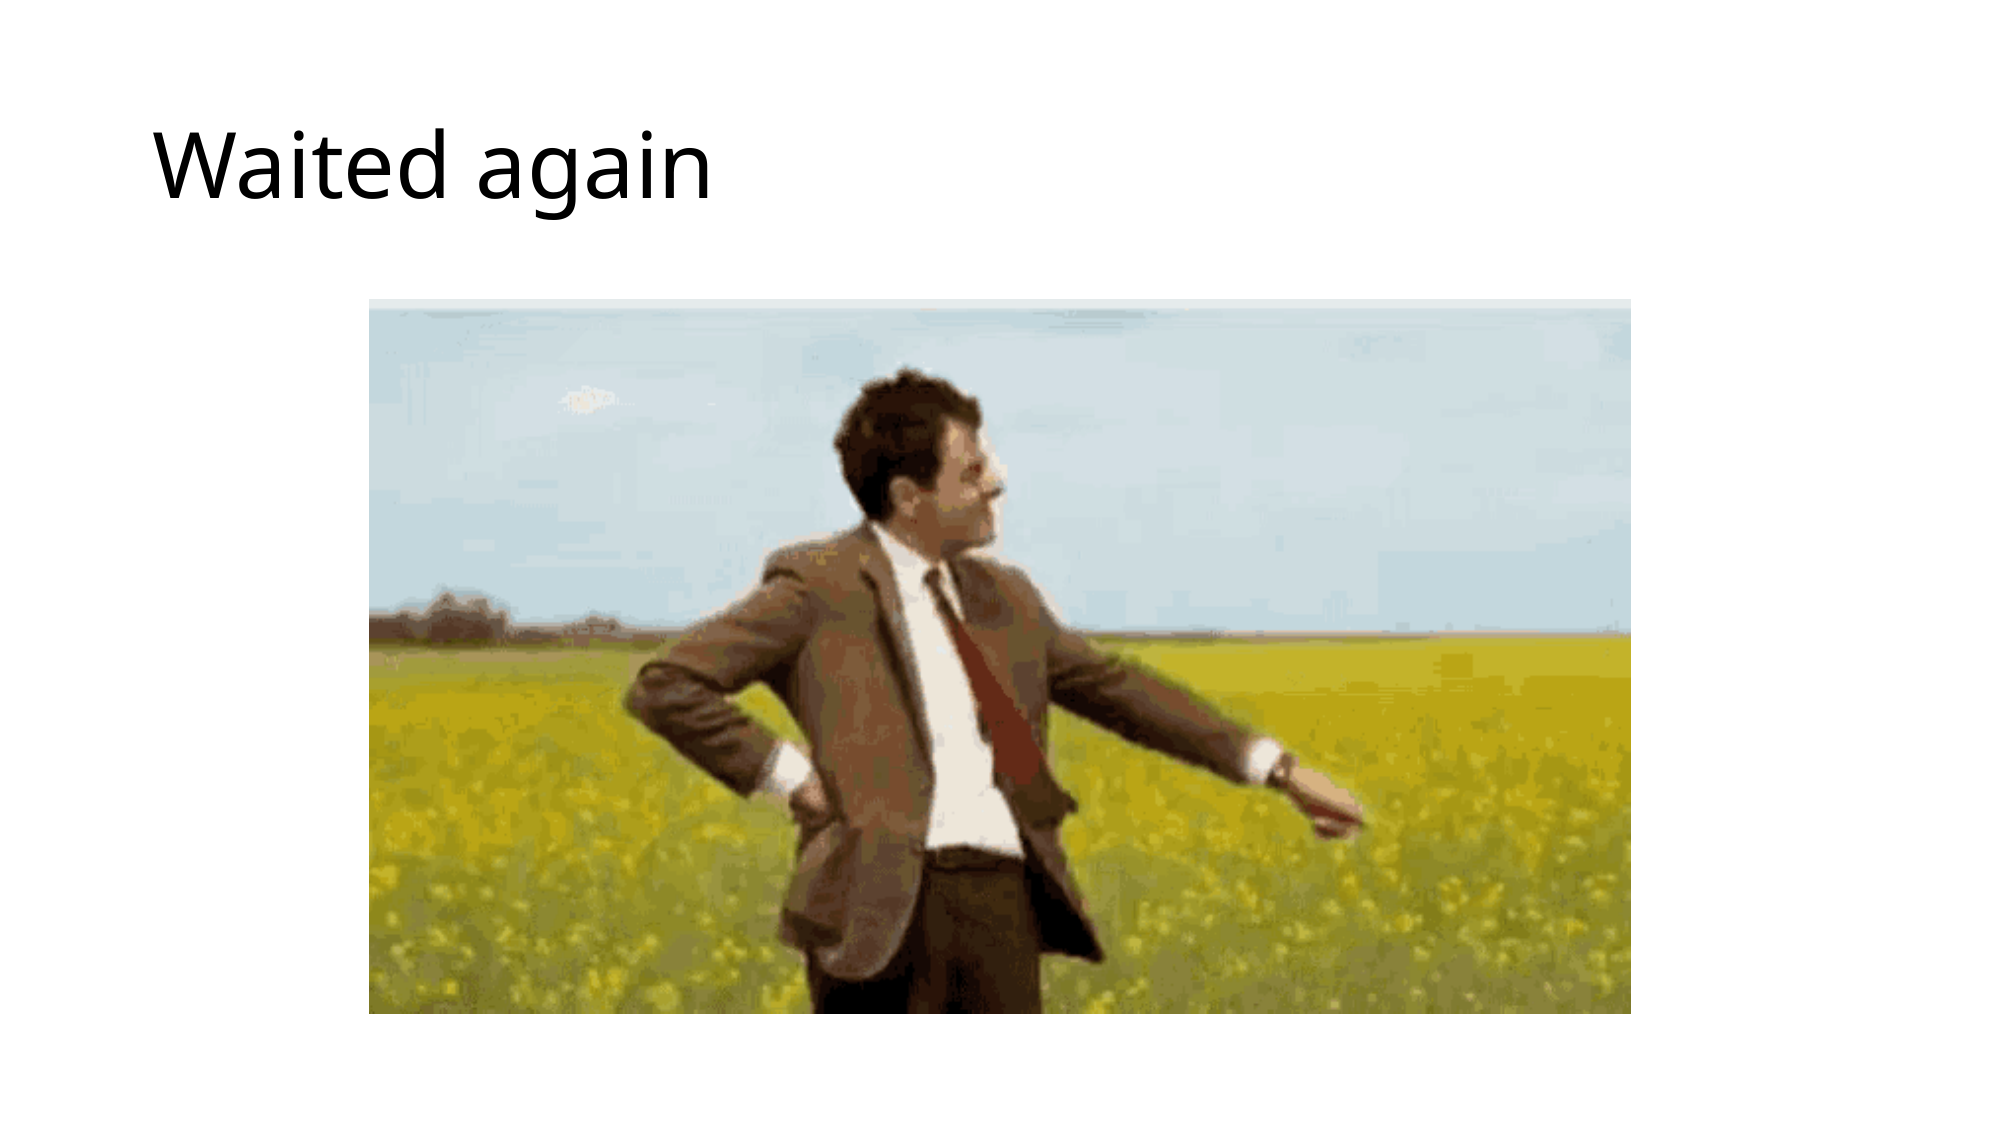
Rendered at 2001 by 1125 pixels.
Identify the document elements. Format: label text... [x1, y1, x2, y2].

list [369, 299, 1631, 1014]
title Waited again [137, 59, 1863, 278]
